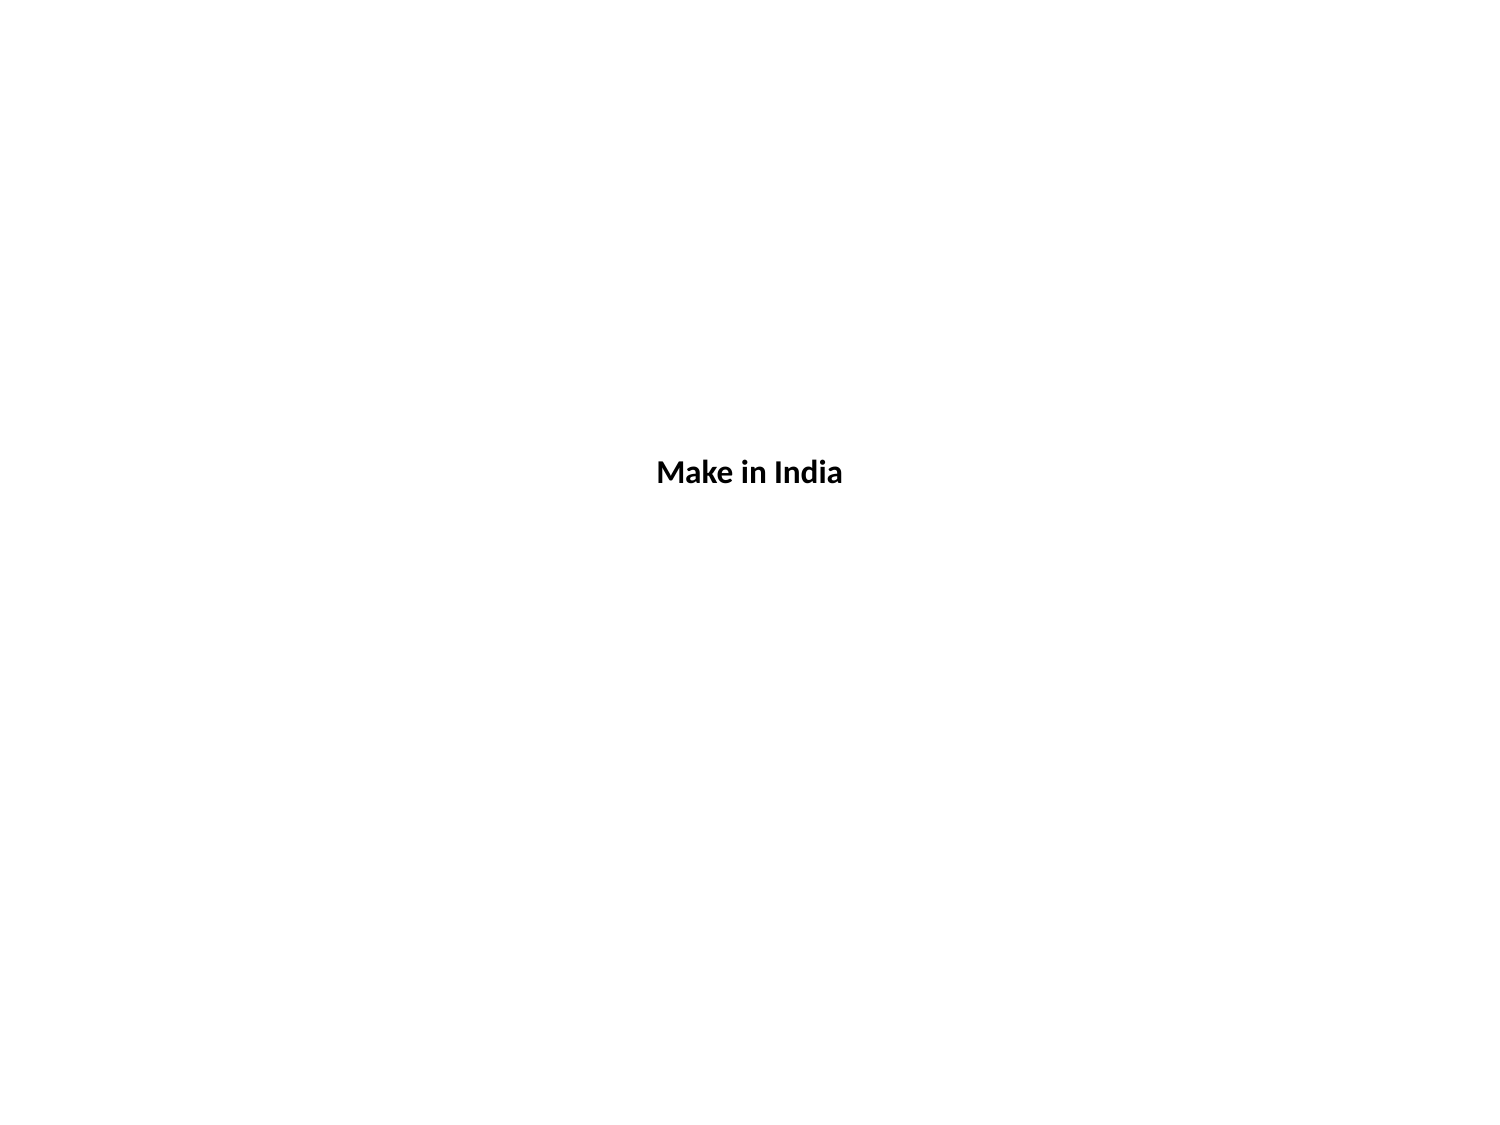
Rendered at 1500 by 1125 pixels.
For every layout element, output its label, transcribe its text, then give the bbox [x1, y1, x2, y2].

title Make in India [112, 349, 1388, 591]
